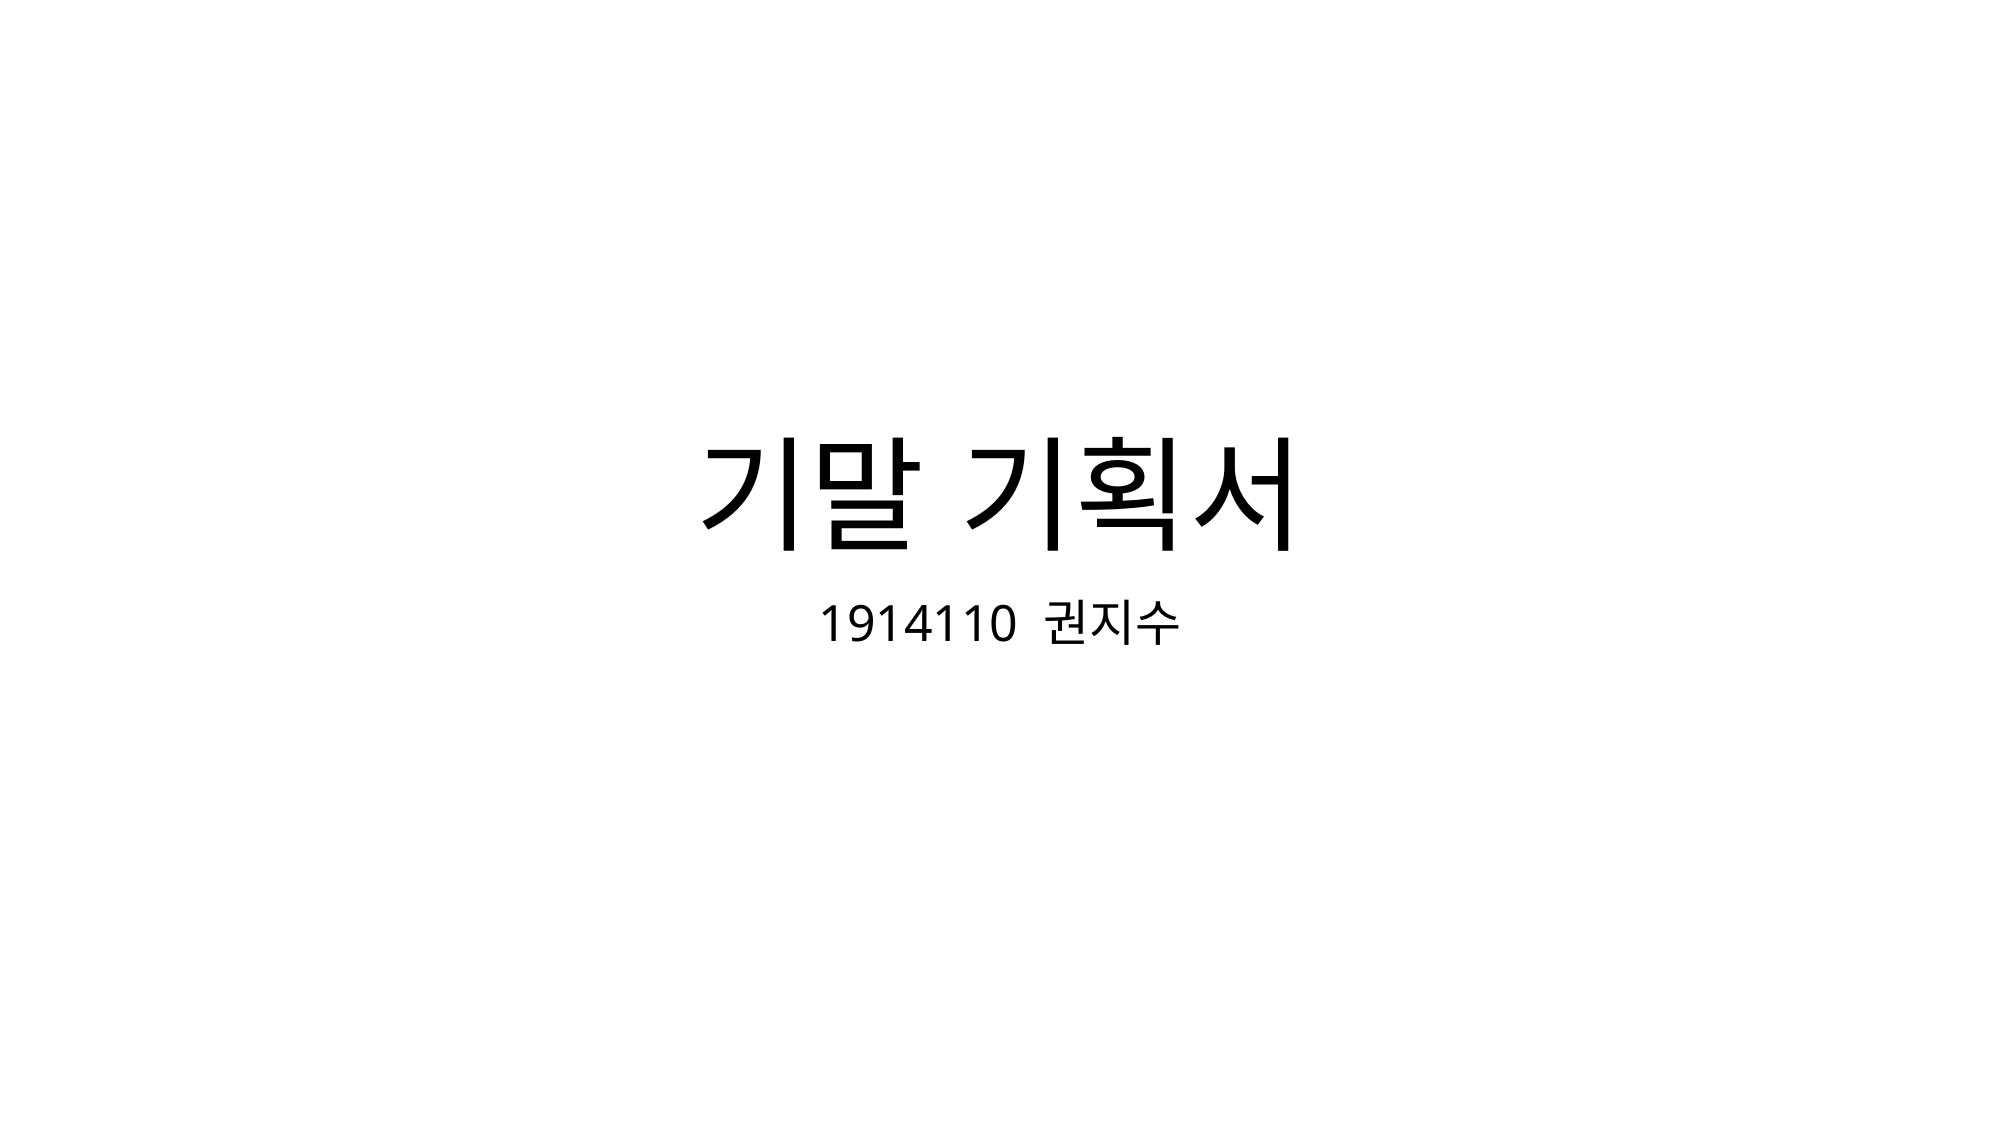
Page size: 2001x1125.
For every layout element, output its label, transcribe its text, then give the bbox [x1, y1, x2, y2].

subtitle 1914110 권지수 [249, 590, 1750, 863]
title 기말 기획서 [249, 184, 1750, 576]
